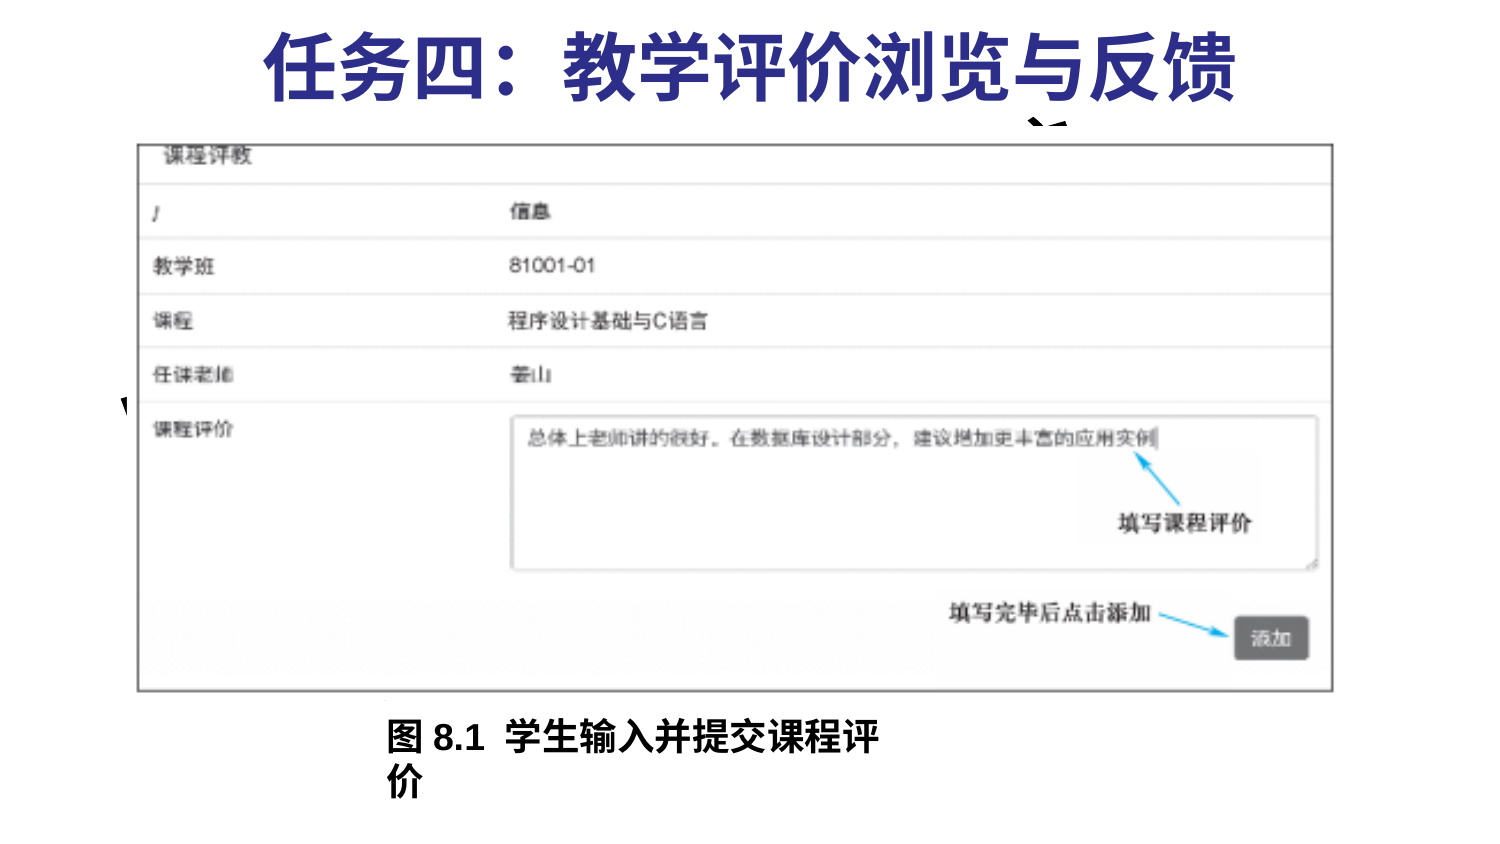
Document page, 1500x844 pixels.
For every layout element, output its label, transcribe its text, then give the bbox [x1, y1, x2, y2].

text_box 图8.1 学生输入并提交课程评价 [371, 708, 925, 810]
title 任务四：教学评价浏览与反馈 [75, 0, 1425, 136]
picture [126, 125, 1341, 700]
